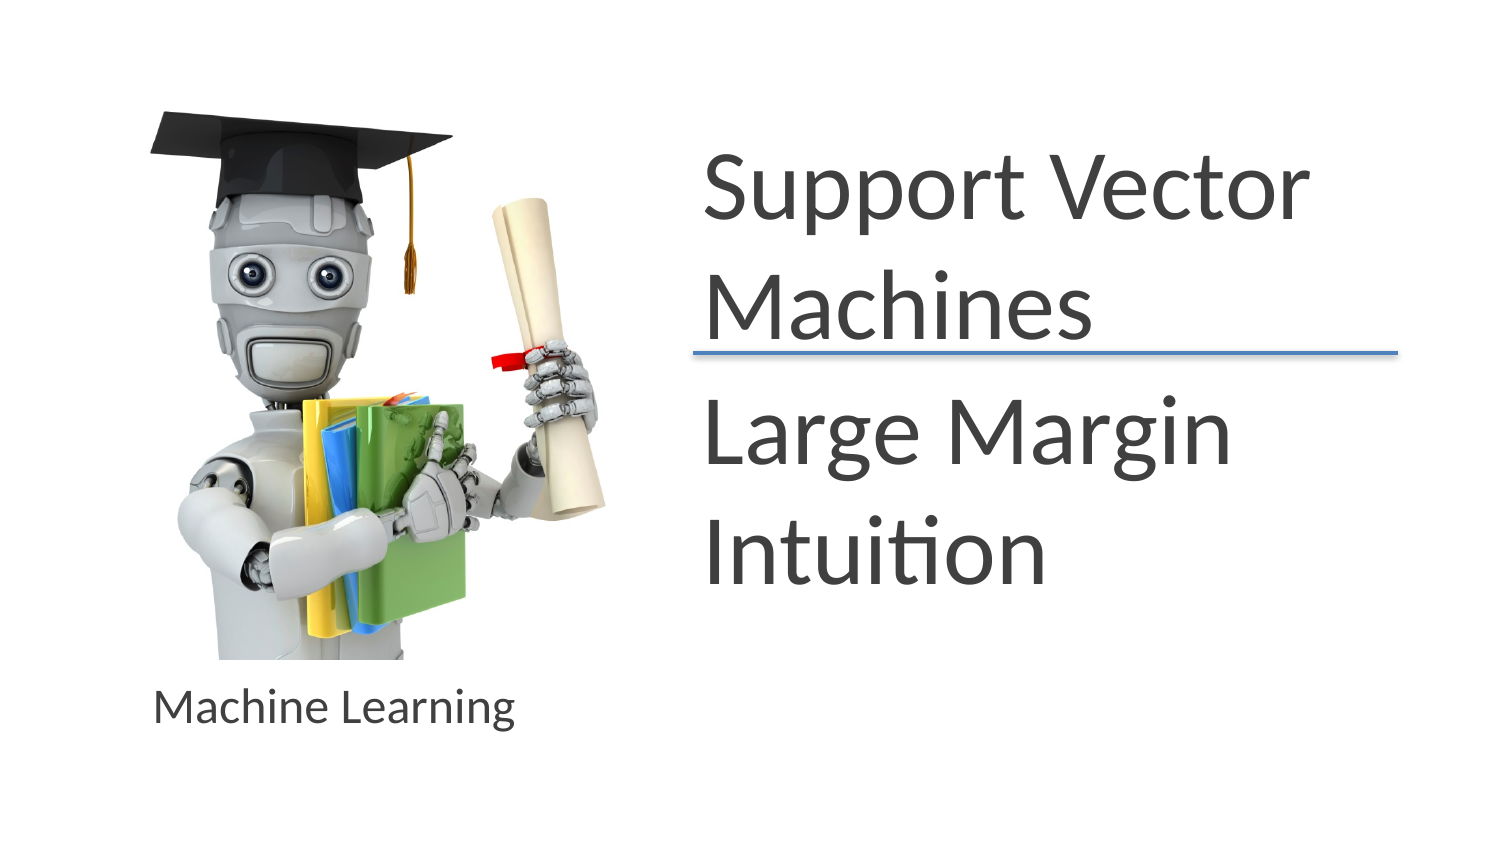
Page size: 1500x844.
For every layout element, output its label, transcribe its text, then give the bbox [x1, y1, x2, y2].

picture [112, 59, 638, 660]
text_box Machine Learning [137, 669, 613, 772]
title Large Margin Intuition [687, 357, 1411, 622]
text_box Support Vector Machines [687, 121, 1411, 357]
